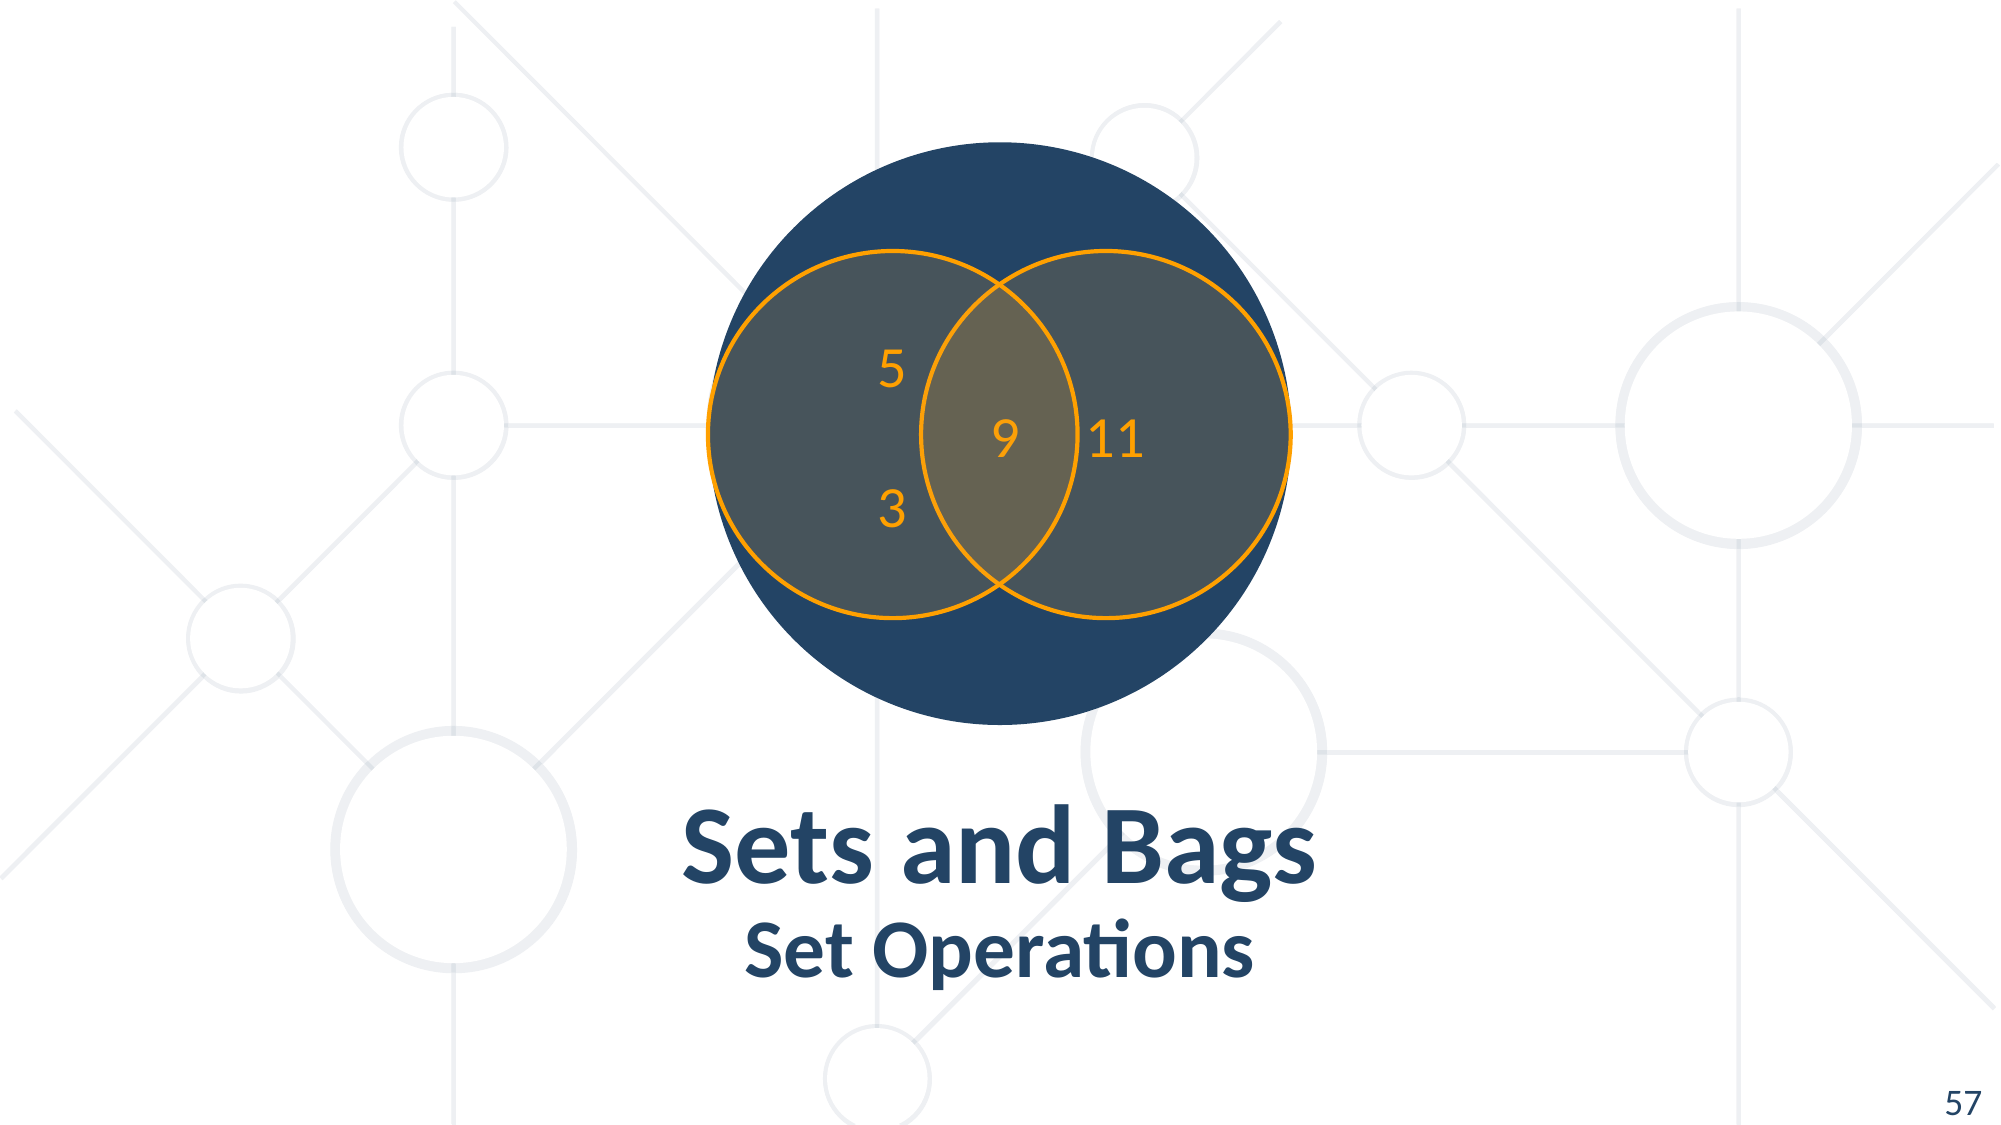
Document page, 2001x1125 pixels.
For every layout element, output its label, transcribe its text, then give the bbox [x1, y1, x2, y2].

list Set Operations [100, 900, 1900, 983]
list Sets and Bags [100, 771, 1900, 898]
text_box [707, 250, 1291, 619]
slide_number 57 [1929, 1070, 2000, 1103]
